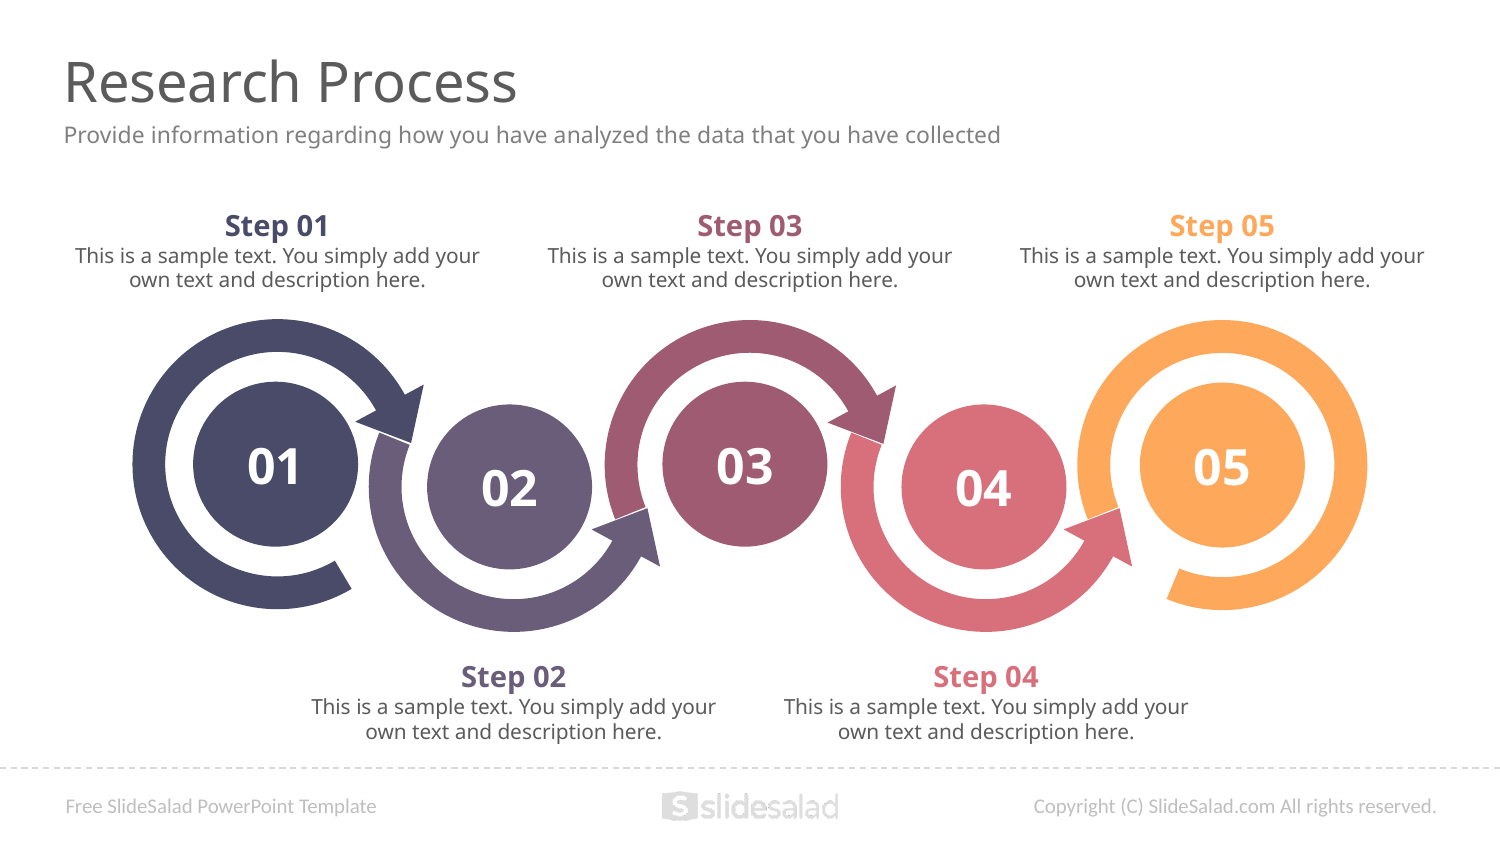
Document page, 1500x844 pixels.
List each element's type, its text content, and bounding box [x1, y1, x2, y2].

title Research Process [63, 46, 1437, 114]
picture [662, 791, 838, 823]
text_box Step 01 This is a sample text. You simply add your own text and description here. [65, 207, 490, 293]
text_box Step 03 This is a sample text. You simply add your own text and description here. [537, 207, 963, 293]
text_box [604, 319, 918, 611]
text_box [840, 341, 1154, 633]
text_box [132, 318, 446, 610]
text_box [368, 341, 682, 633]
text_box [1148, 320, 1368, 611]
text_box 05 [1159, 382, 1305, 548]
text_box Step 02 This is a sample text. You simply add your own text and description here. [301, 658, 727, 744]
text_box Step 05 This is a sample text. You simply add your own text and description here. [1009, 207, 1435, 293]
text_box Step 04 This is a sample text. You simply add your own text and description here. [773, 658, 1199, 744]
list Provide information regarding how you have analyzed the data that you have collected [63, 119, 1437, 149]
